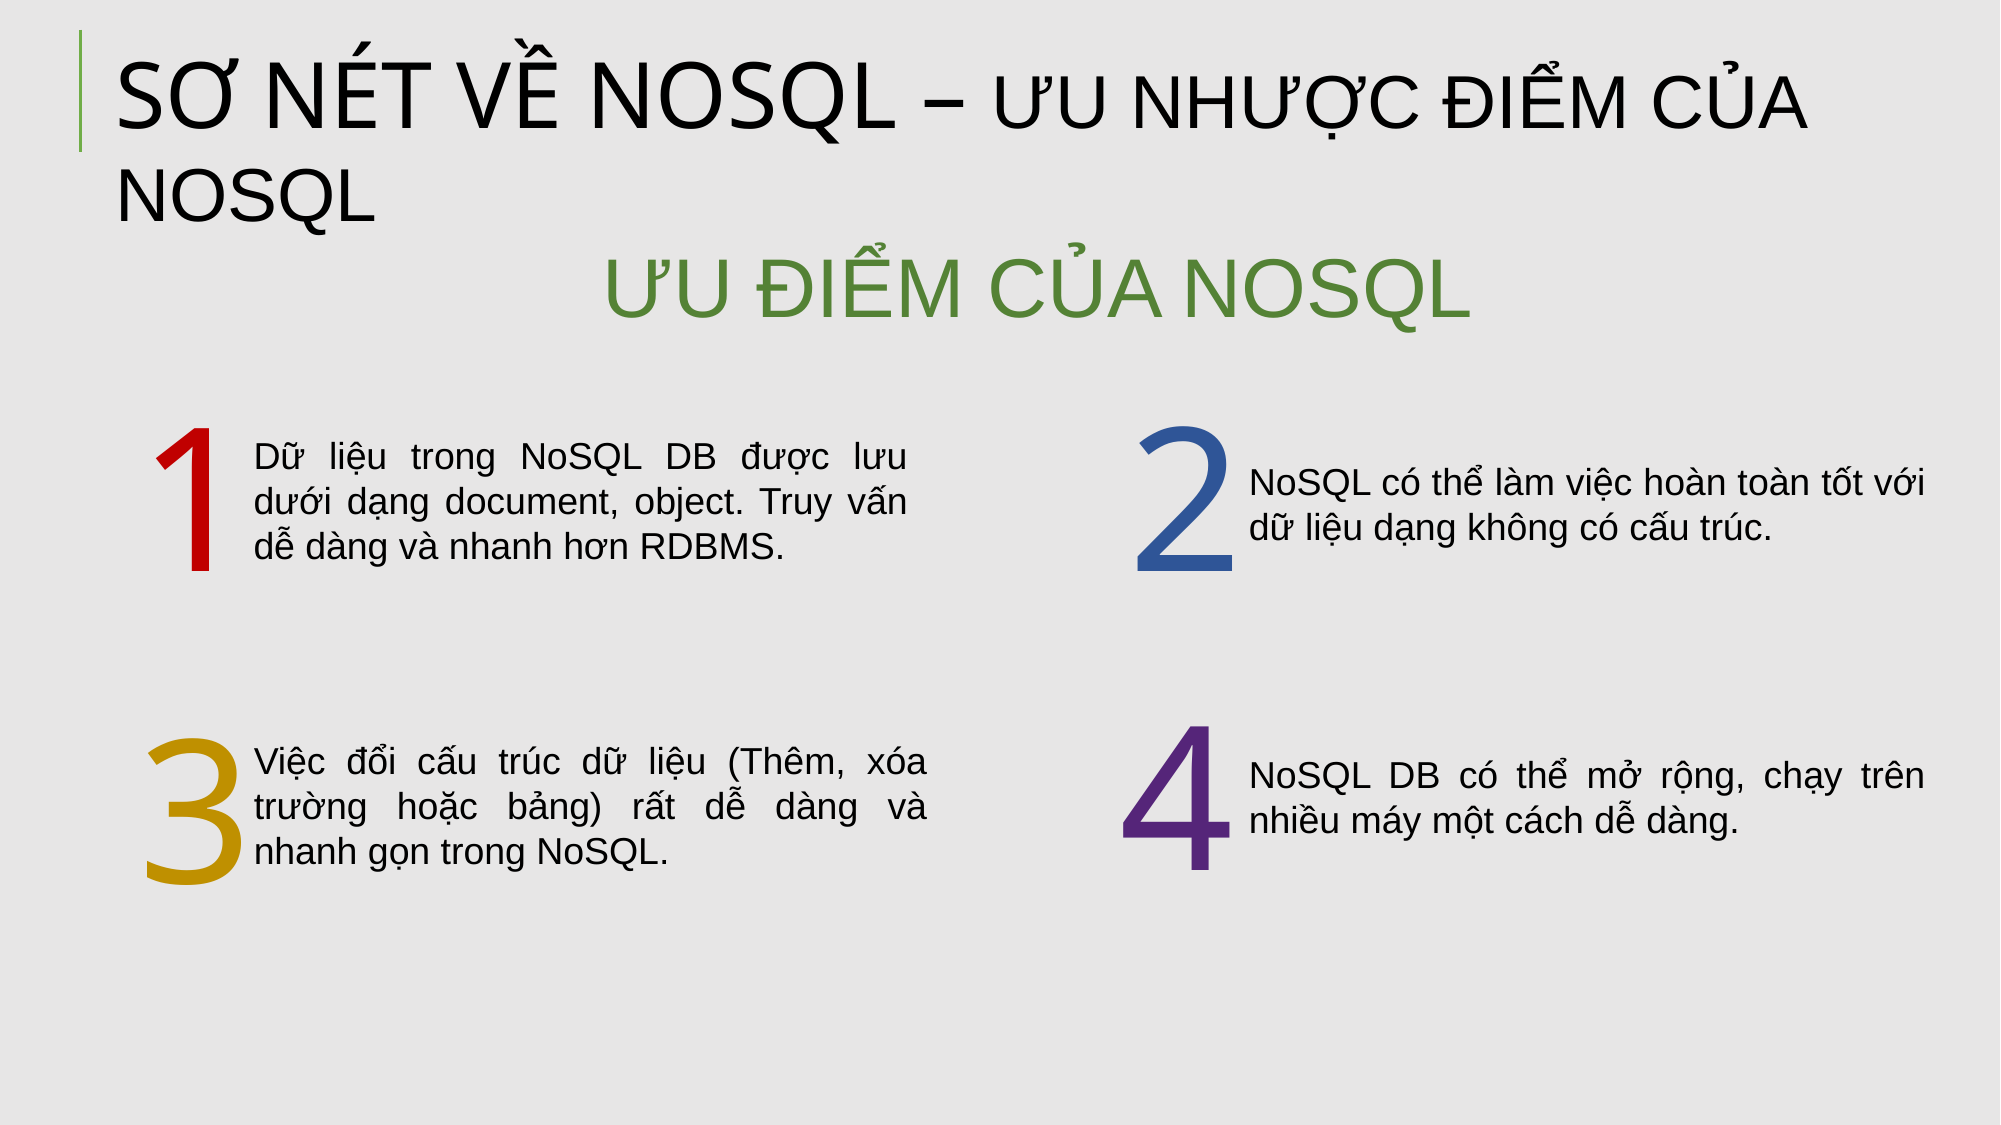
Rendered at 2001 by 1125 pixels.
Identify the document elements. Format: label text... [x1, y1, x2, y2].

text_box 2 [1113, 364, 1229, 620]
text_box 3 [123, 676, 239, 932]
text_box SƠ NÉT VỀ NOSQL – ƯU NHƯỢC ĐIỂM CỦA NOSQL [100, 29, 1987, 245]
text_box Việc đổi cấu trúc dữ liệu (Thêm, xóa trường hoặc bảng) rất dễ dàng và nhanh gọn trong NoSQL. [238, 729, 942, 880]
text_box ƯU ĐIỂM CỦA NOSQL [437, 226, 1614, 342]
text_box NoSQL DB có thể mở rộng, chạy trên nhiều máy một cách dễ dàng. [1234, 743, 1941, 849]
text_box 4 [1104, 662, 1220, 918]
text_box 1 [123, 364, 239, 620]
text_box NoSQL có thể làm việc hoàn toàn tốt với dữ liệu dạng không có cấu trúc. [1234, 450, 1941, 556]
text_box Dữ liệu trong NoSQL DB được lưu dưới dạng document, object. Truy vấn dễ dàng và nhanh hơn RDBMS. [238, 424, 923, 575]
